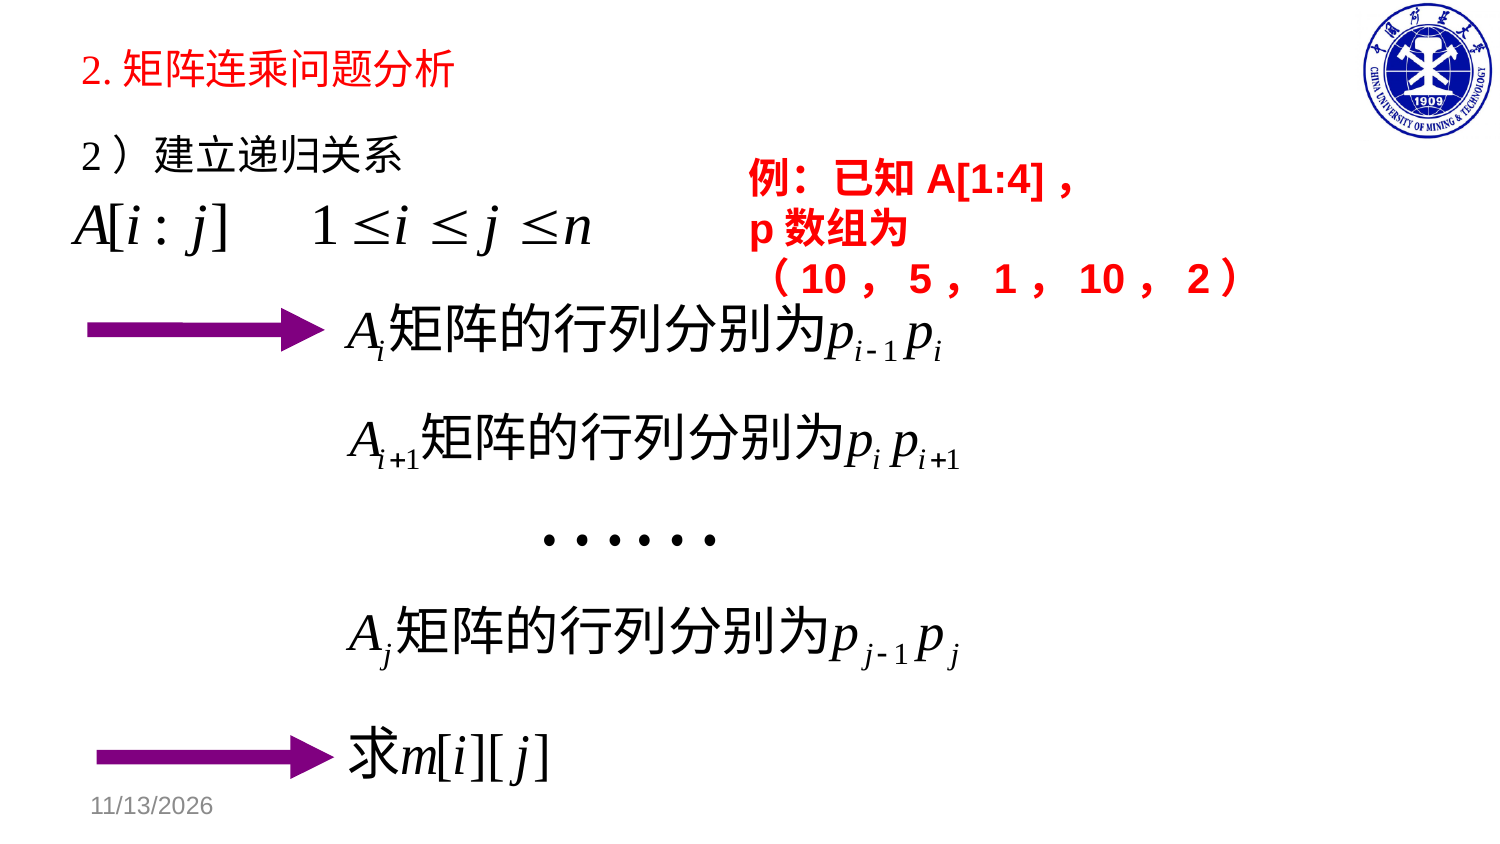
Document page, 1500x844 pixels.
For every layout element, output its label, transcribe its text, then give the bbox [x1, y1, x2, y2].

picture [1355, 0, 1500, 141]
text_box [59, 186, 686, 274]
text_box 2.矩阵连乘问题分析 [66, 35, 874, 101]
text_box 2）建立递归关系 [66, 96, 640, 184]
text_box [338, 710, 562, 804]
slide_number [75, 782, 425, 828]
text_box [96, 750, 333, 764]
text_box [335, 399, 971, 483]
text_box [527, 506, 745, 590]
text_box 例：已知A[1:4]， p数组为（10，5，1，10，2） [734, 144, 1335, 310]
text_box [87, 323, 325, 337]
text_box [333, 289, 955, 375]
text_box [333, 592, 972, 683]
